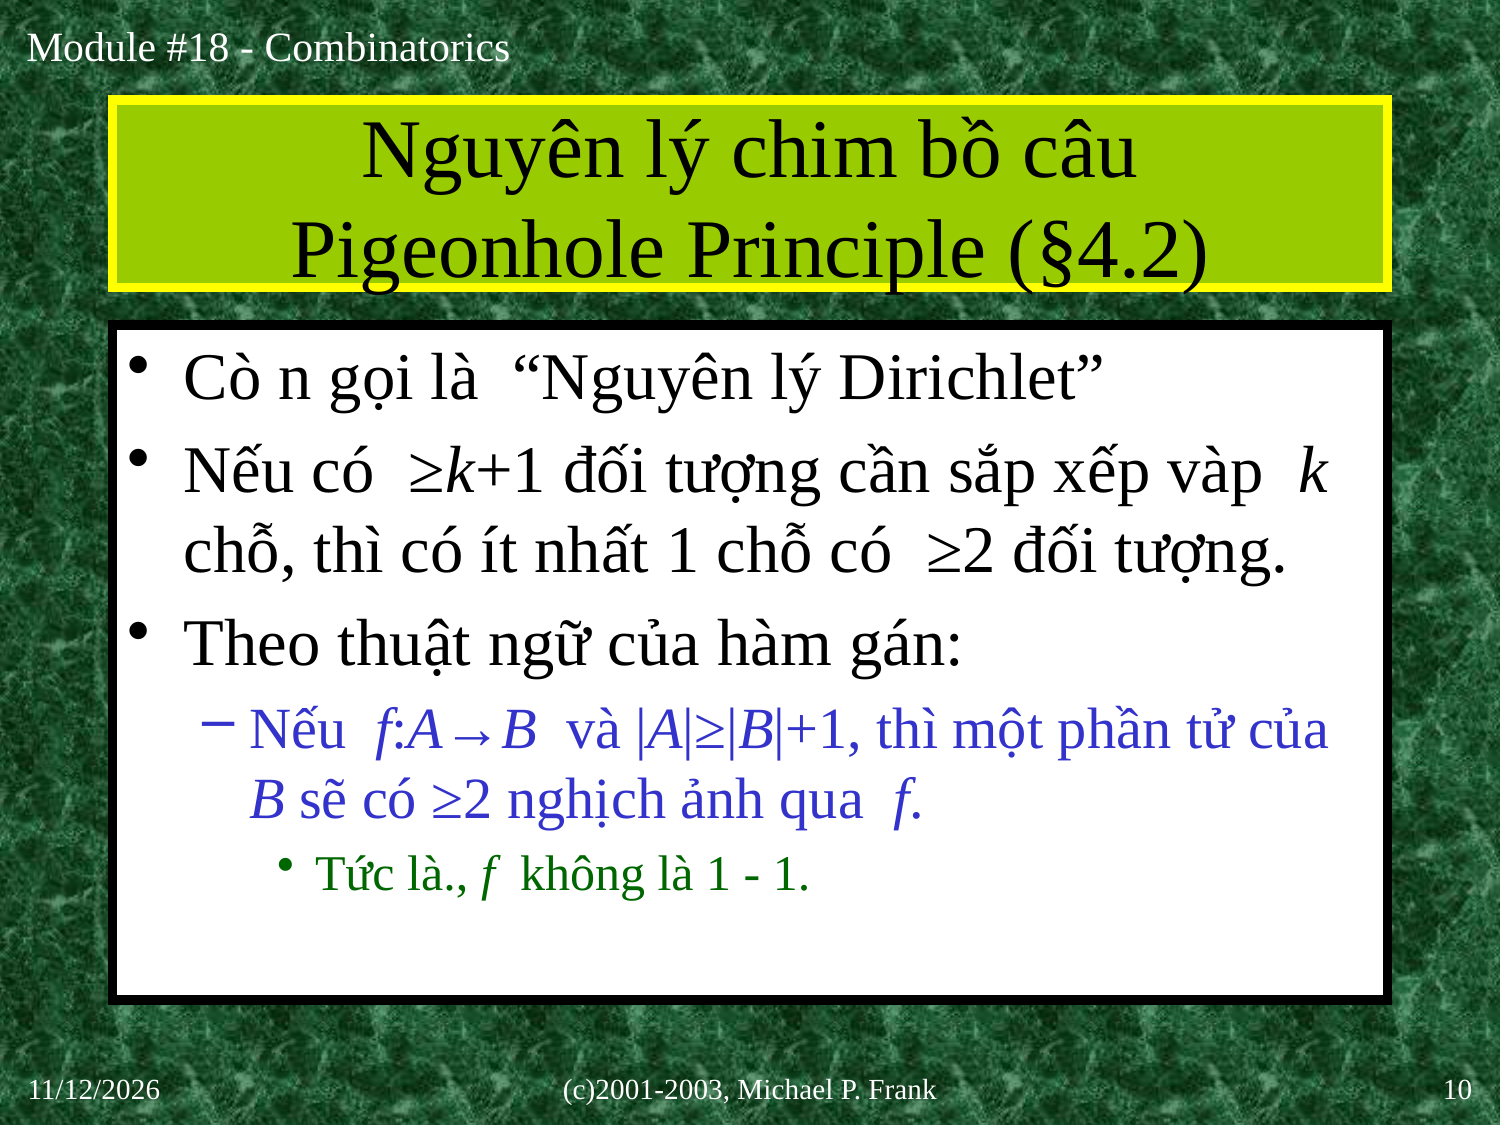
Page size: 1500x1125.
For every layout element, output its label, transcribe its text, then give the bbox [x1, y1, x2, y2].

slide_number 10 [1174, 1062, 1488, 1113]
footer (c)2001-2003, Michael P. Frank [512, 1062, 988, 1113]
title Nguyên lý chim bồ câu Pigeonhole Principle (§4.2) [108, 95, 1392, 292]
slide_number 30-Sep-20 [12, 1062, 326, 1113]
list Cò n gọi là “Nguyên lý Dirichlet” Nếu có ≥k+1 đối tượng cần sắp xếp vàp k chỗ, thì có ít nhất 1 chỗ có ≥2 đối tượng. Theo thuật ngữ của hàm gán: Nếu f:A→B và |A|≥|B|+1, thì một phần tử của B sẽ có ≥2 nghịch ảnh qua f. Tức là., f không là 1 - 1. [108, 320, 1392, 1005]
picture [0, 0, 1500, 1125]
